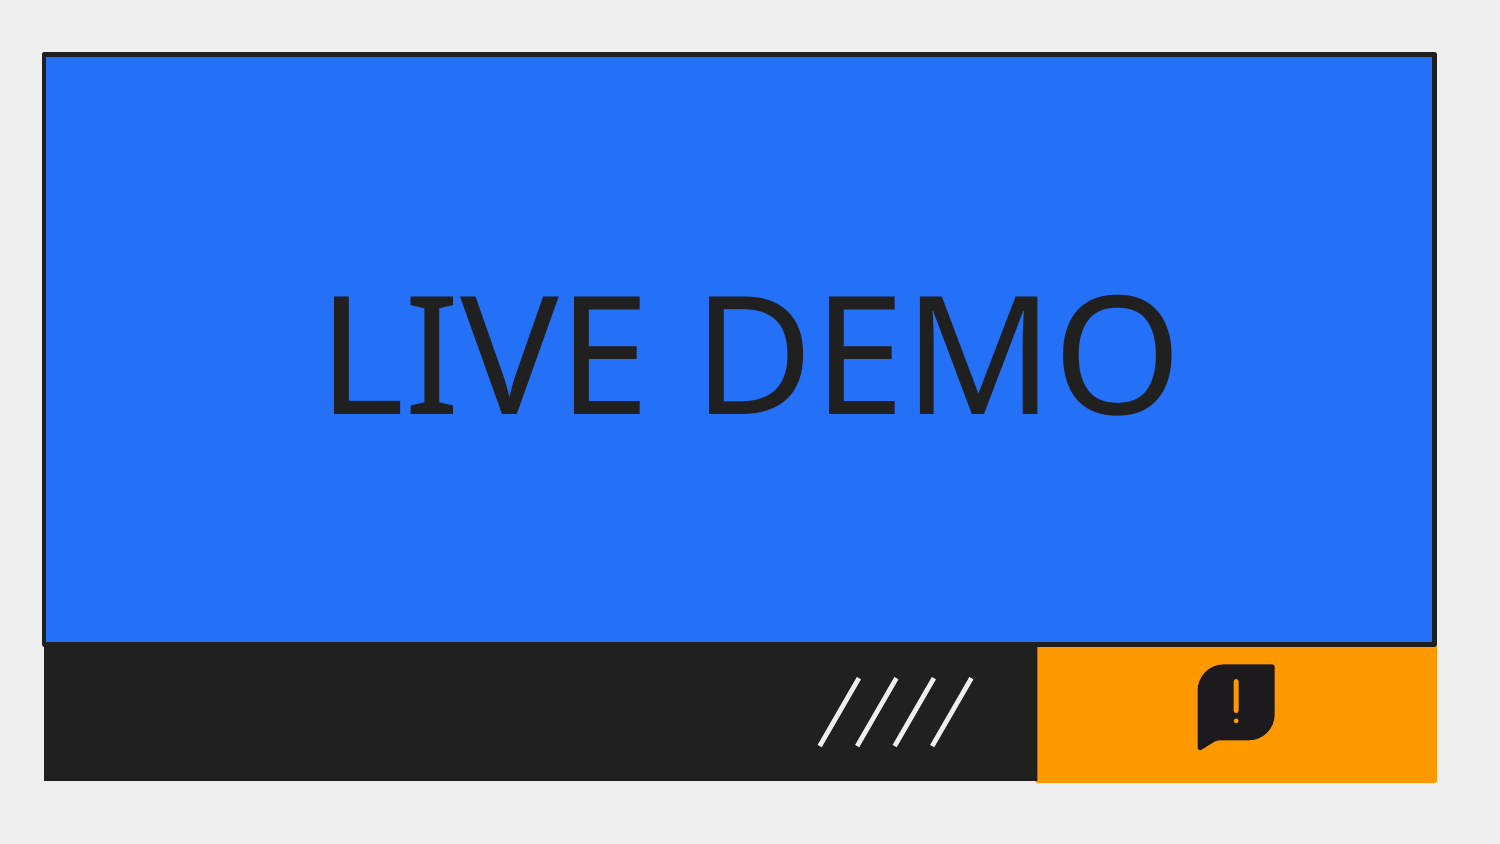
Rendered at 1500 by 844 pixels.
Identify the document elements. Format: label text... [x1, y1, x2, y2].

title LIVE DEMO [118, 88, 1383, 645]
text_box [1197, 664, 1275, 751]
